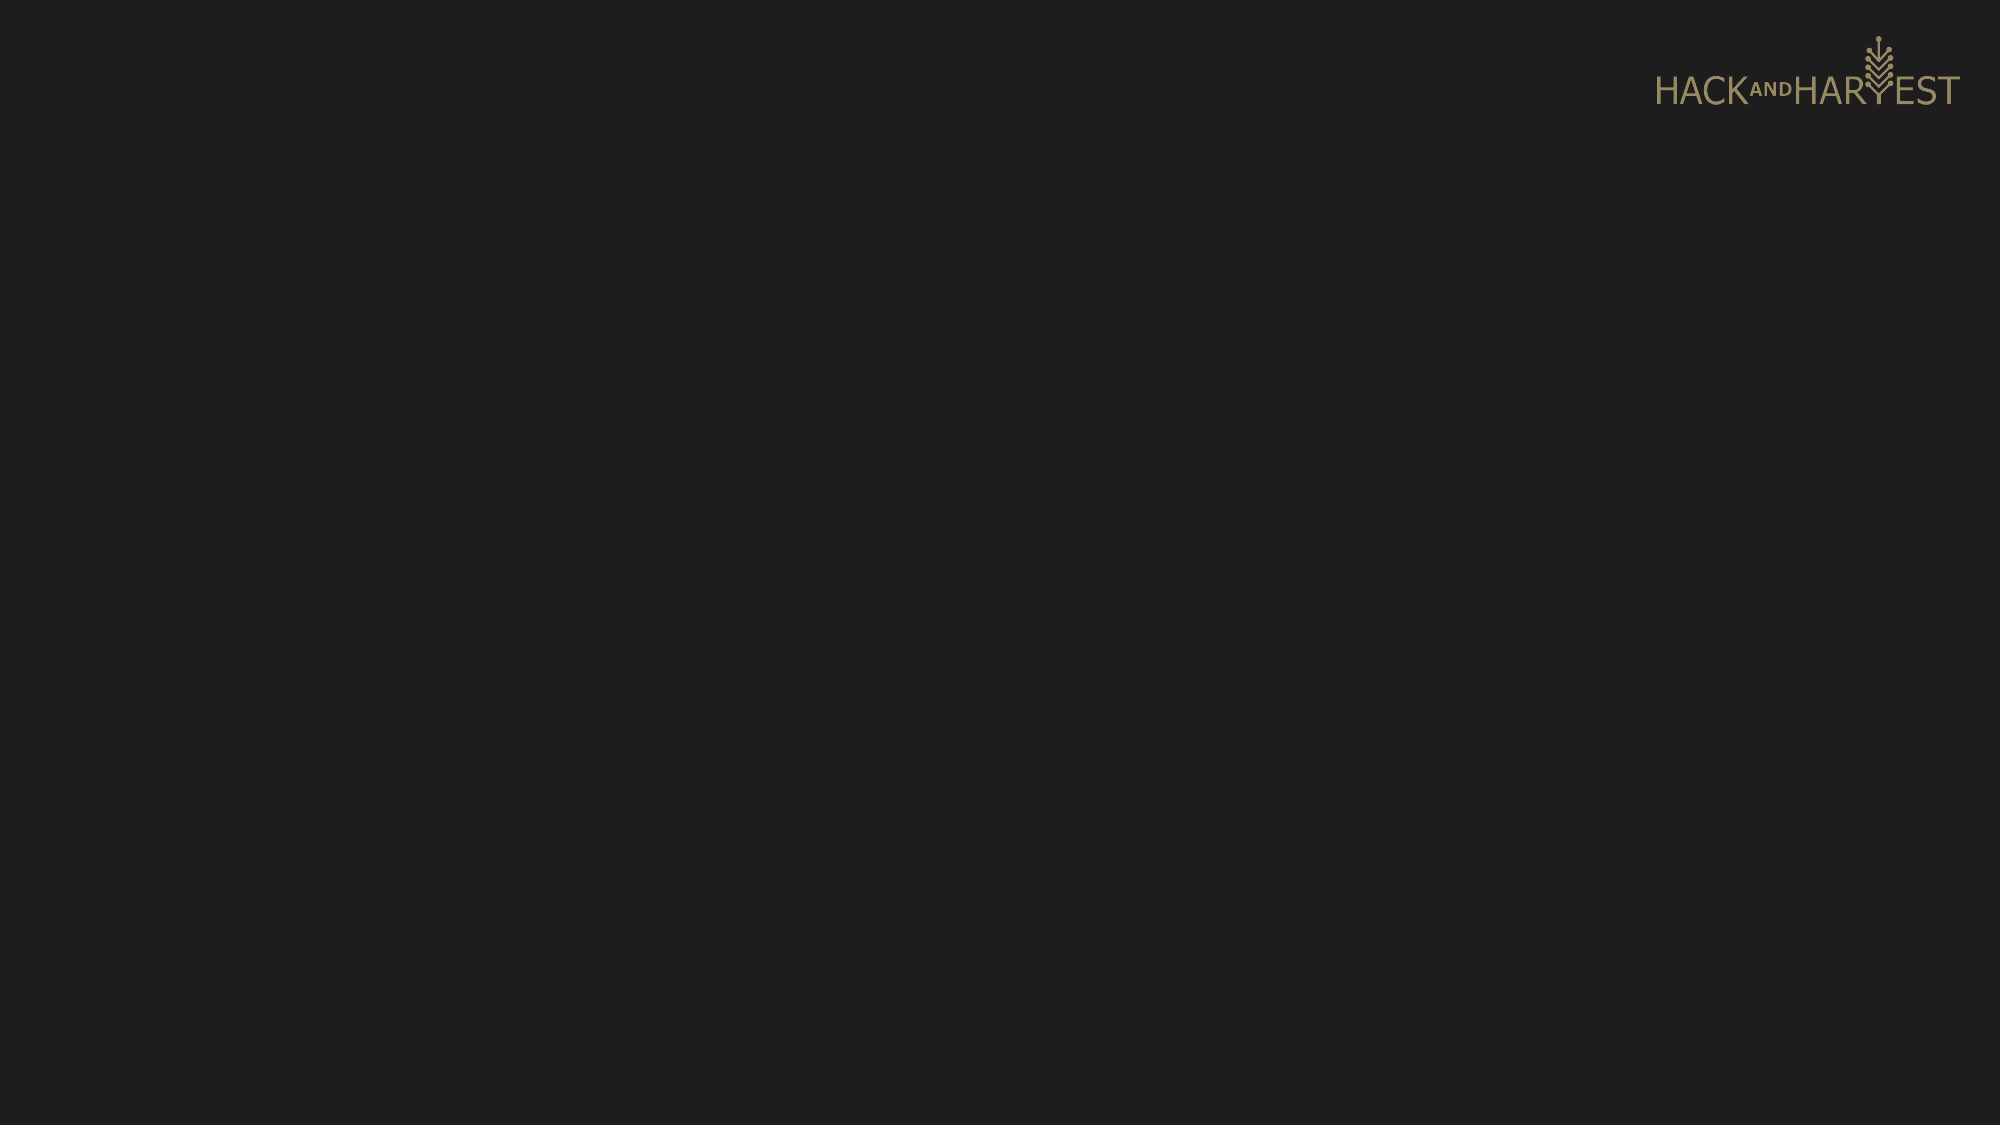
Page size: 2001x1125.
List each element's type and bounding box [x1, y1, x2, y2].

picture [1657, 36, 1960, 108]
